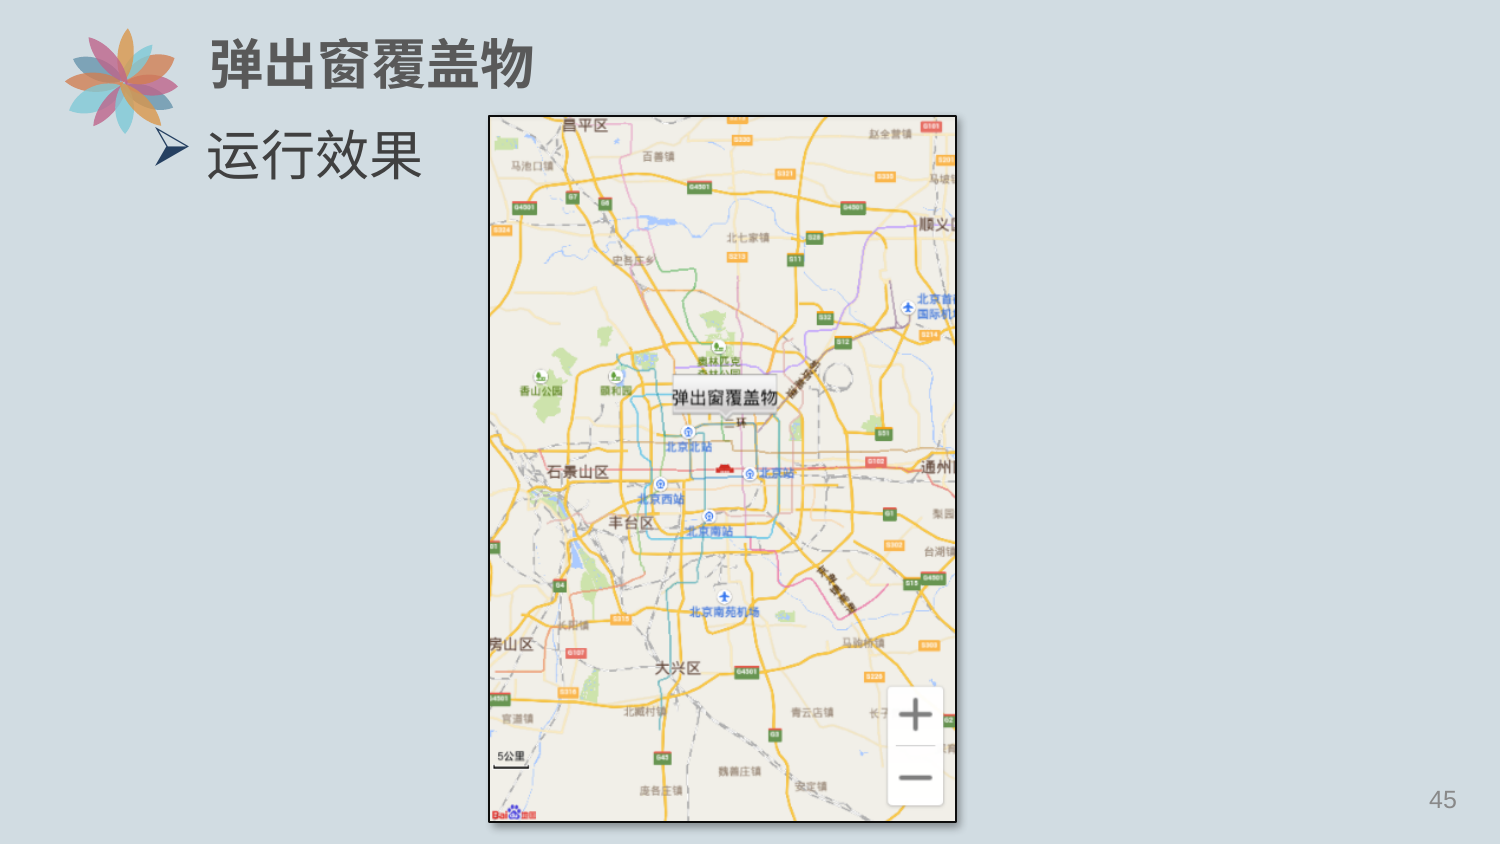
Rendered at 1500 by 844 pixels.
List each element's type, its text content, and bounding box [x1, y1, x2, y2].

picture [490, 116, 955, 822]
text_box 运行效果 [135, 114, 492, 208]
slide_number 44 [1364, 776, 1473, 822]
title 弹出窗覆盖物 [194, 23, 1195, 140]
